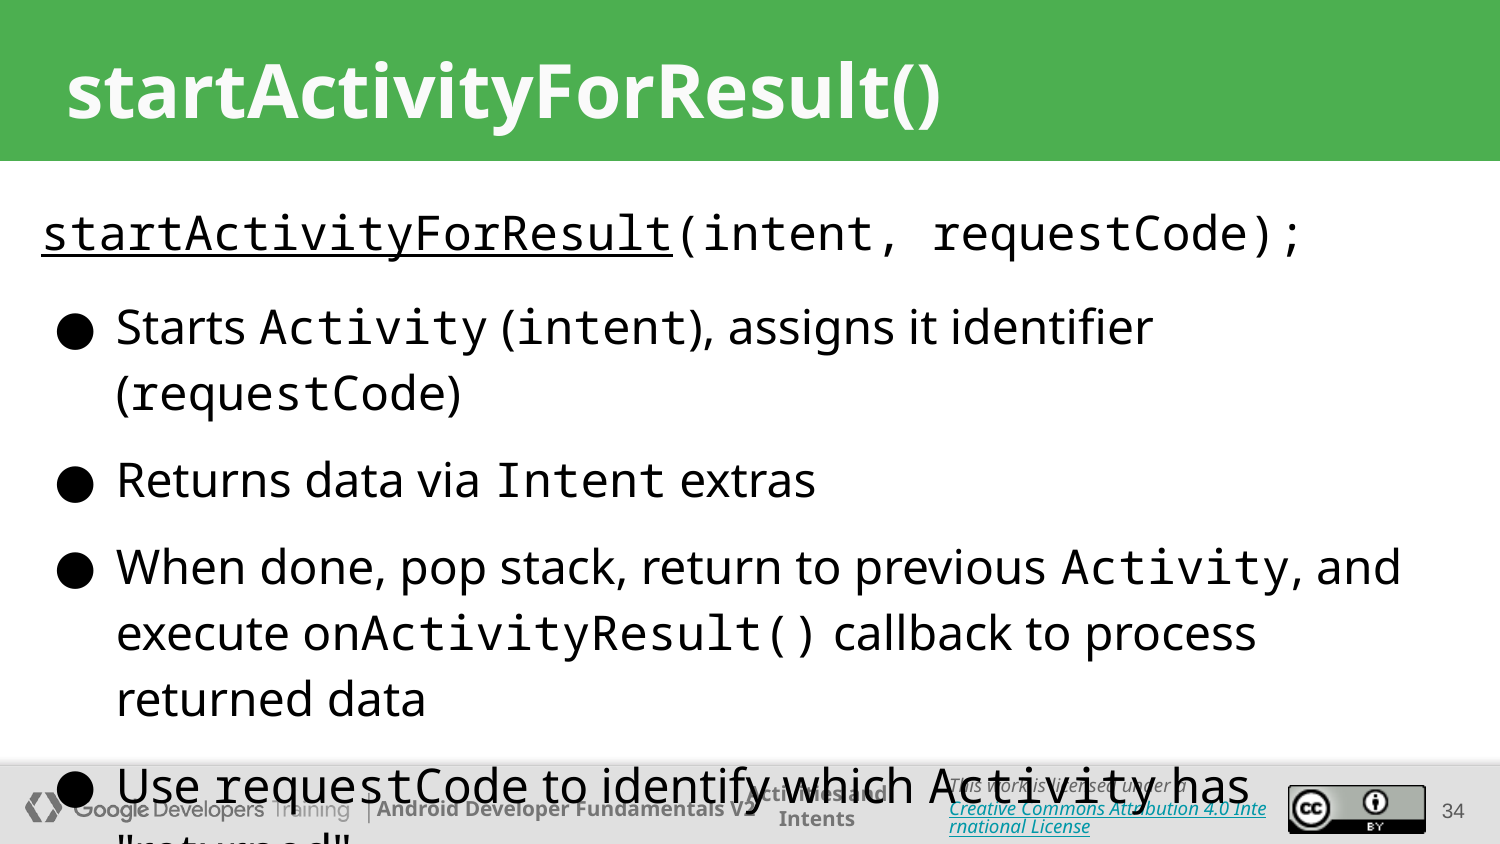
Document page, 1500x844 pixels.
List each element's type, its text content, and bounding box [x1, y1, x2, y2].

list startActivityForResult(intent, requestCode); Starts Activity (intent), assigns it identifier (requestCode) Returns data via Intent extras When done, pop stack, return to previous Activity, and execute onActivityResult() callback to process returned data Use requestCode to identify which Activity has "returned" [25, 177, 1455, 722]
slide_number 34 [1389, 777, 1480, 842]
picture [0, 161, 1500, 844]
title startActivityForResult() [51, 28, 1449, 122]
